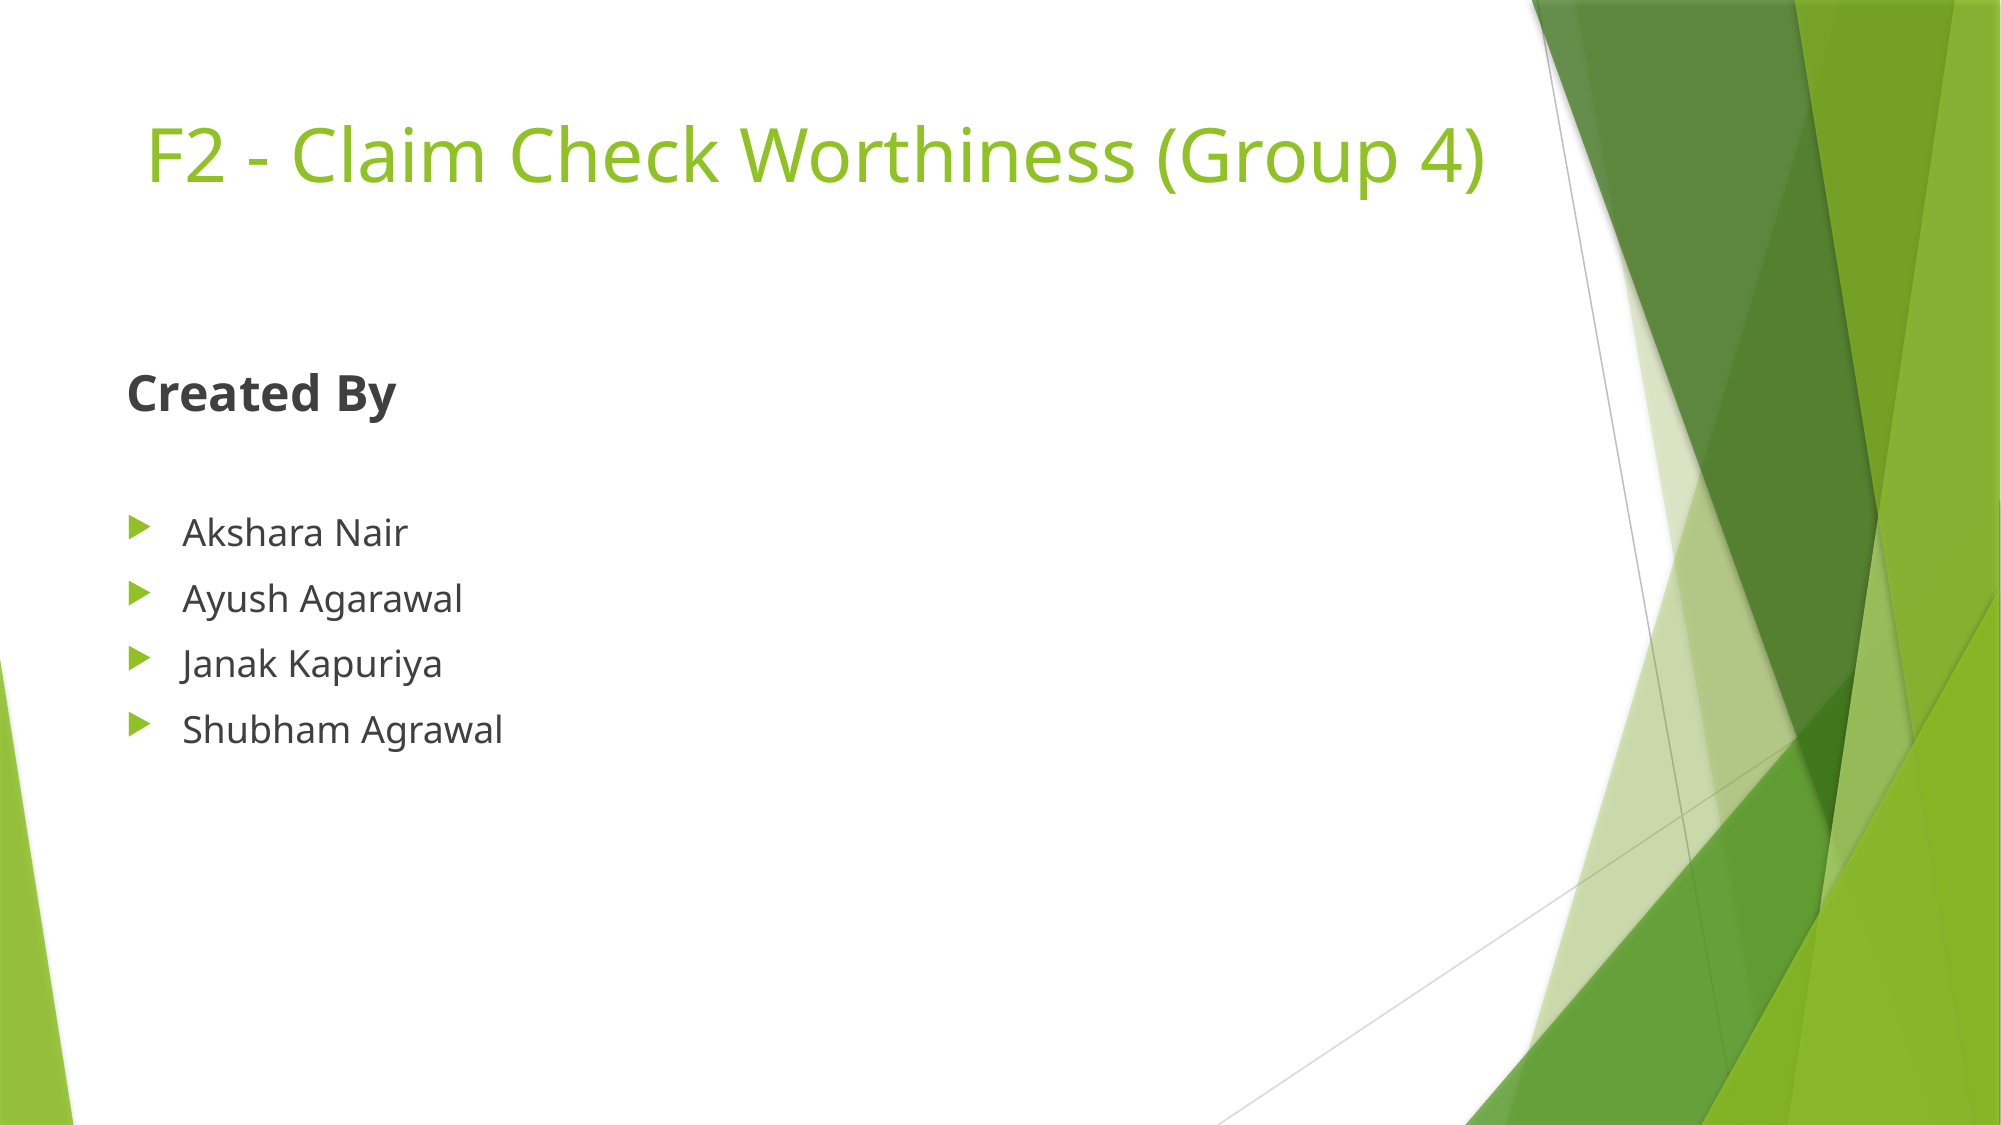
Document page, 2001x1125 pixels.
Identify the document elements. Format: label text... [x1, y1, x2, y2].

title F2 - Claim Check Worthiness (Group 4) [111, 99, 1522, 317]
list Created By Akshara Nair Ayush Agarawal Janak Kapuriya Shubham Agrawal [111, 354, 1522, 992]
